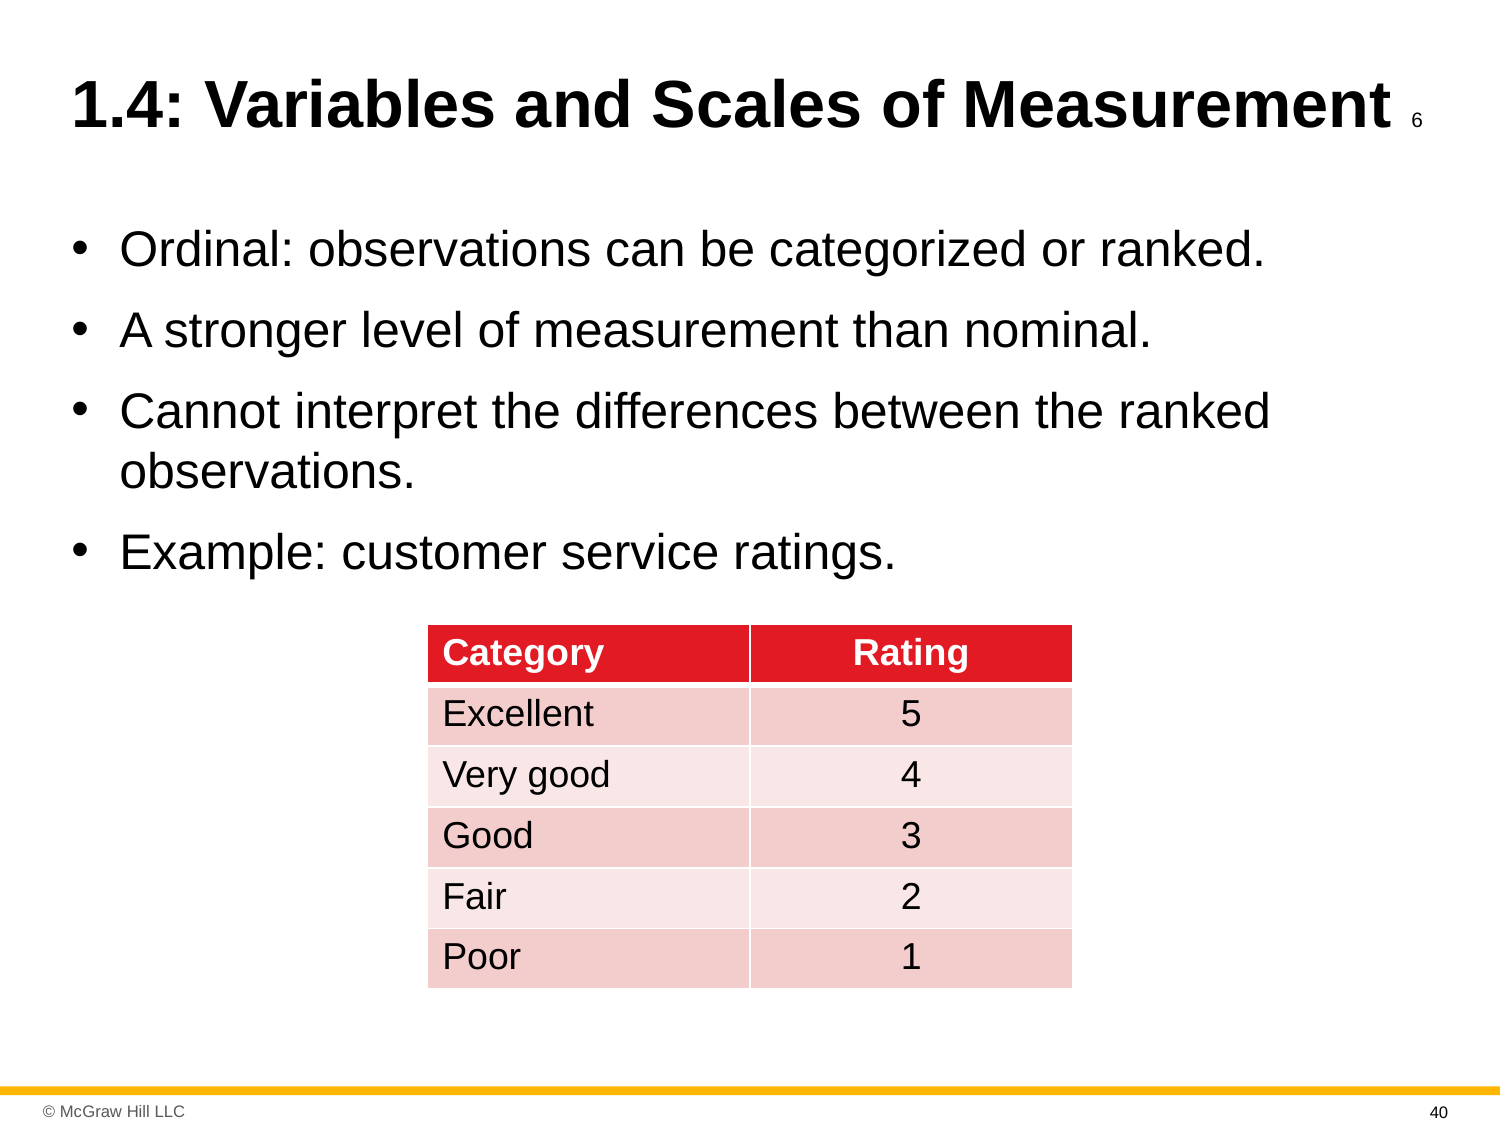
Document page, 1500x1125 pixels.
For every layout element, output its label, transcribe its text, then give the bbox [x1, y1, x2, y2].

table_cell 5 [751, 688, 1072, 745]
table_cell 2 [751, 869, 1072, 928]
slide_number 40 [1415, 1094, 1474, 1122]
table_cell Very good [428, 747, 749, 806]
list Ordinal: observations can be categorized or ranked. A stronger level of measurement than nominal. Cannot interpret the differences between the ranked observations. Example: customer service ratings. [56, 209, 1444, 596]
table_cell Poor [428, 929, 749, 988]
table_header Category [428, 625, 749, 682]
table_cell 3 [751, 808, 1072, 867]
table_cell Good [428, 808, 749, 867]
table_cell Fair [428, 869, 749, 928]
title 1.4: Variables and Scales of Measurement 6 [56, 31, 1444, 180]
table_header Rating [751, 625, 1072, 682]
table_cell 1 [751, 929, 1072, 988]
table_cell Excellent [428, 688, 749, 745]
table_cell 4 [751, 747, 1072, 806]
